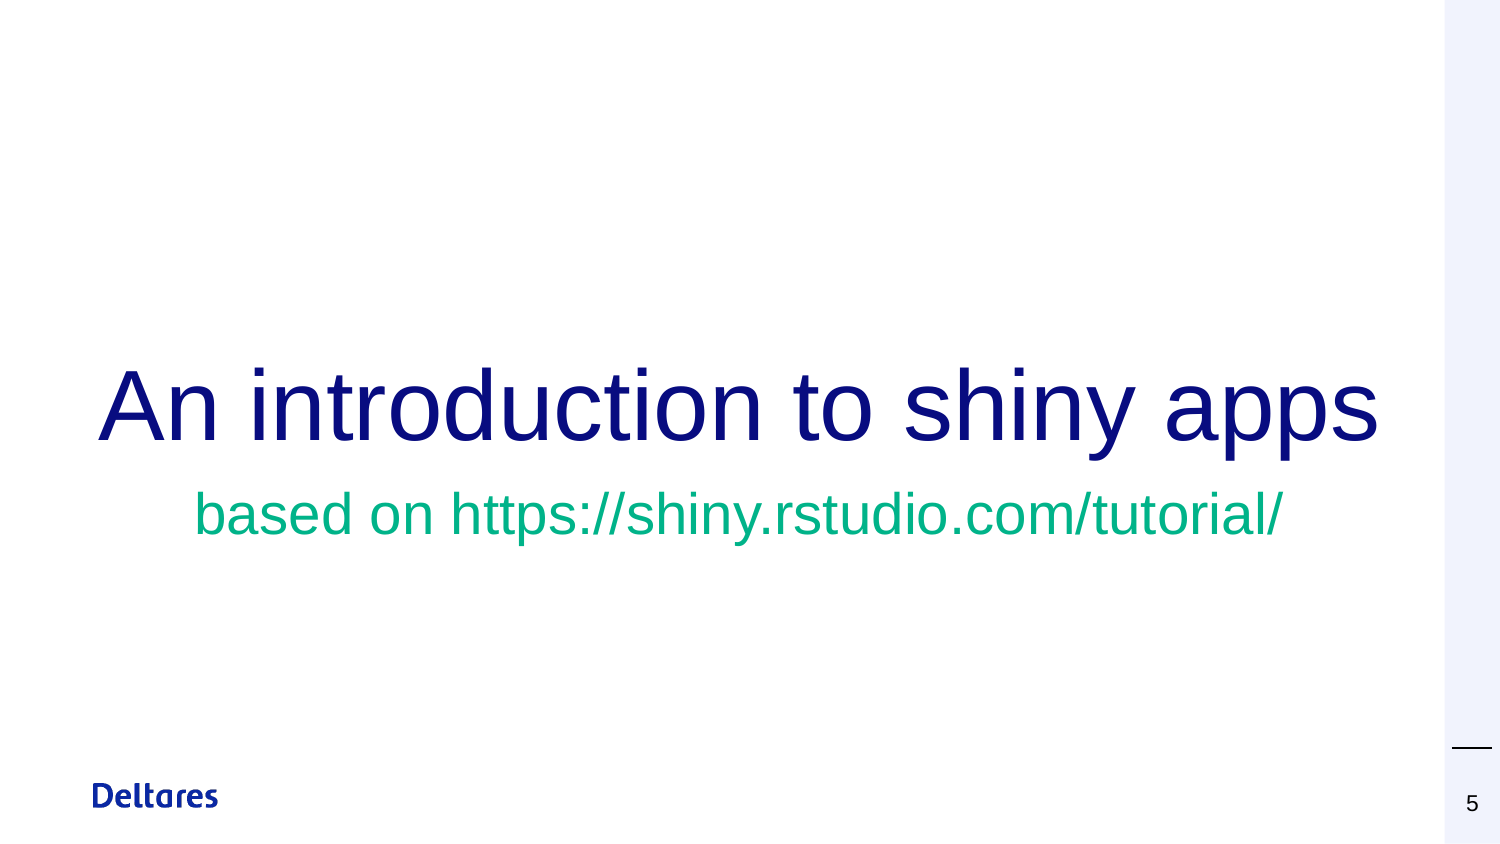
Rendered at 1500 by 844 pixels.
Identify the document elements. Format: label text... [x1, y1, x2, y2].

picture [81, 771, 228, 819]
title based on https://shiny.rstudio.com/tutorial/ [92, 475, 1387, 787]
title An introduction to shiny apps [92, 66, 1387, 475]
slide_number ‹#› [1444, 789, 1500, 812]
